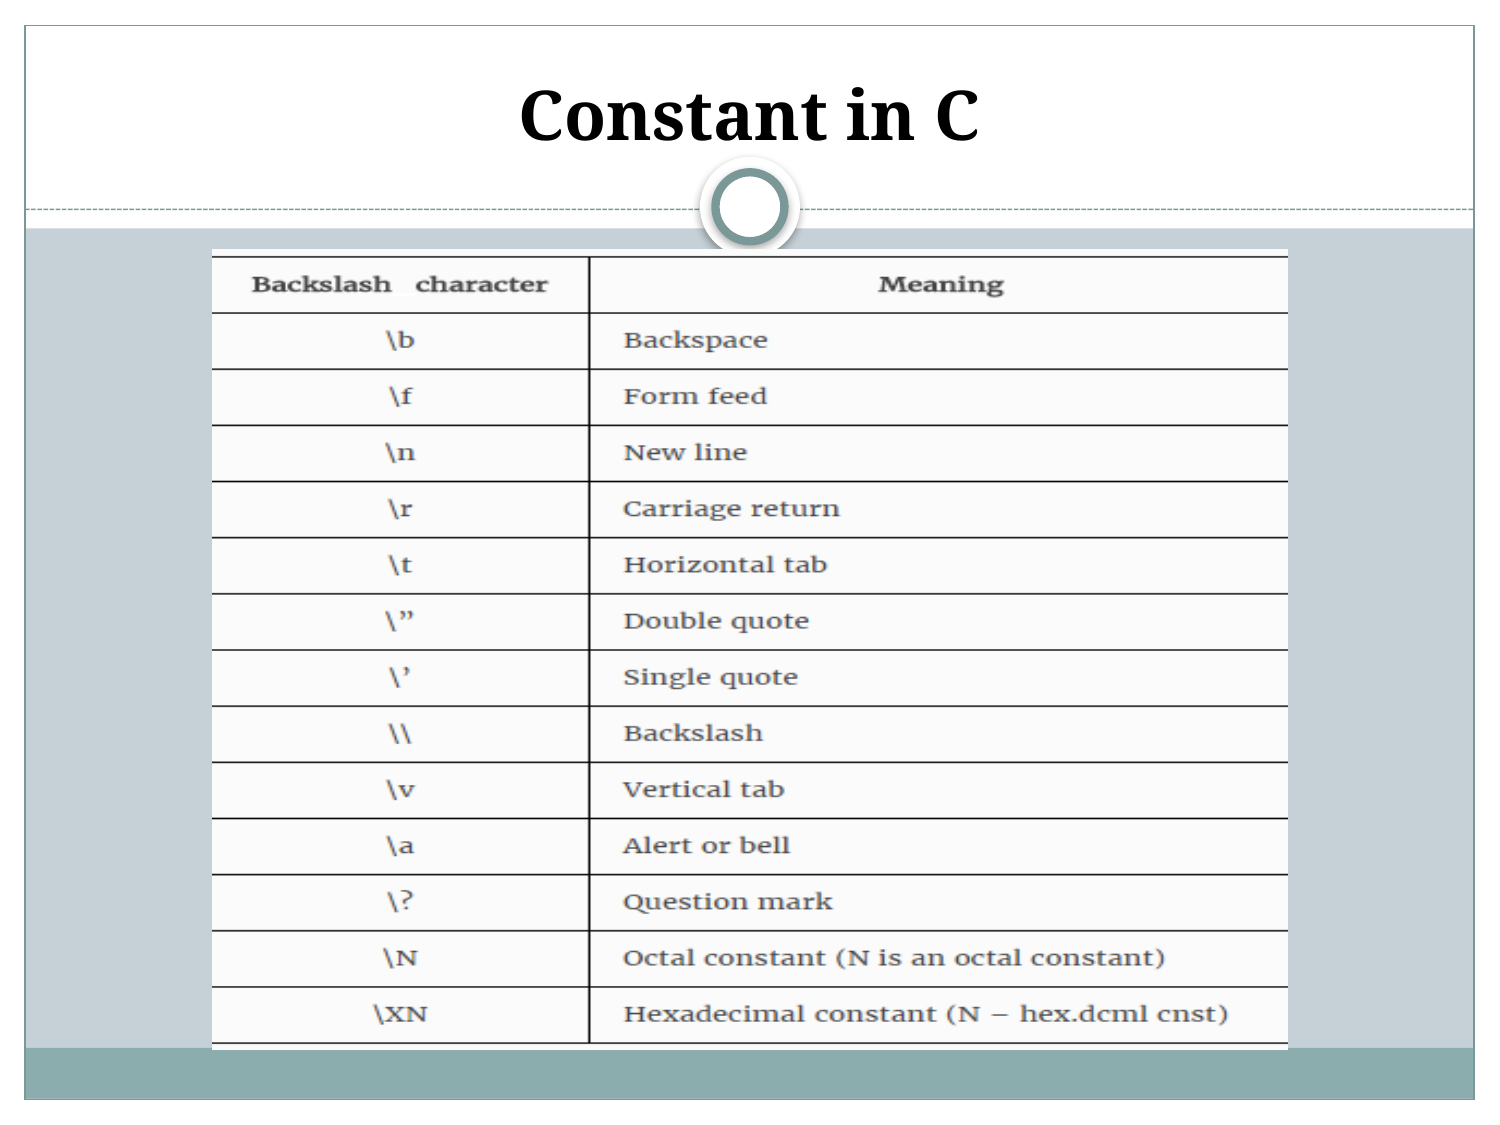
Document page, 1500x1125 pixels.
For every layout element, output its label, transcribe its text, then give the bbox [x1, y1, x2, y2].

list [212, 249, 1288, 1051]
title Constant in C [49, 37, 1450, 162]
